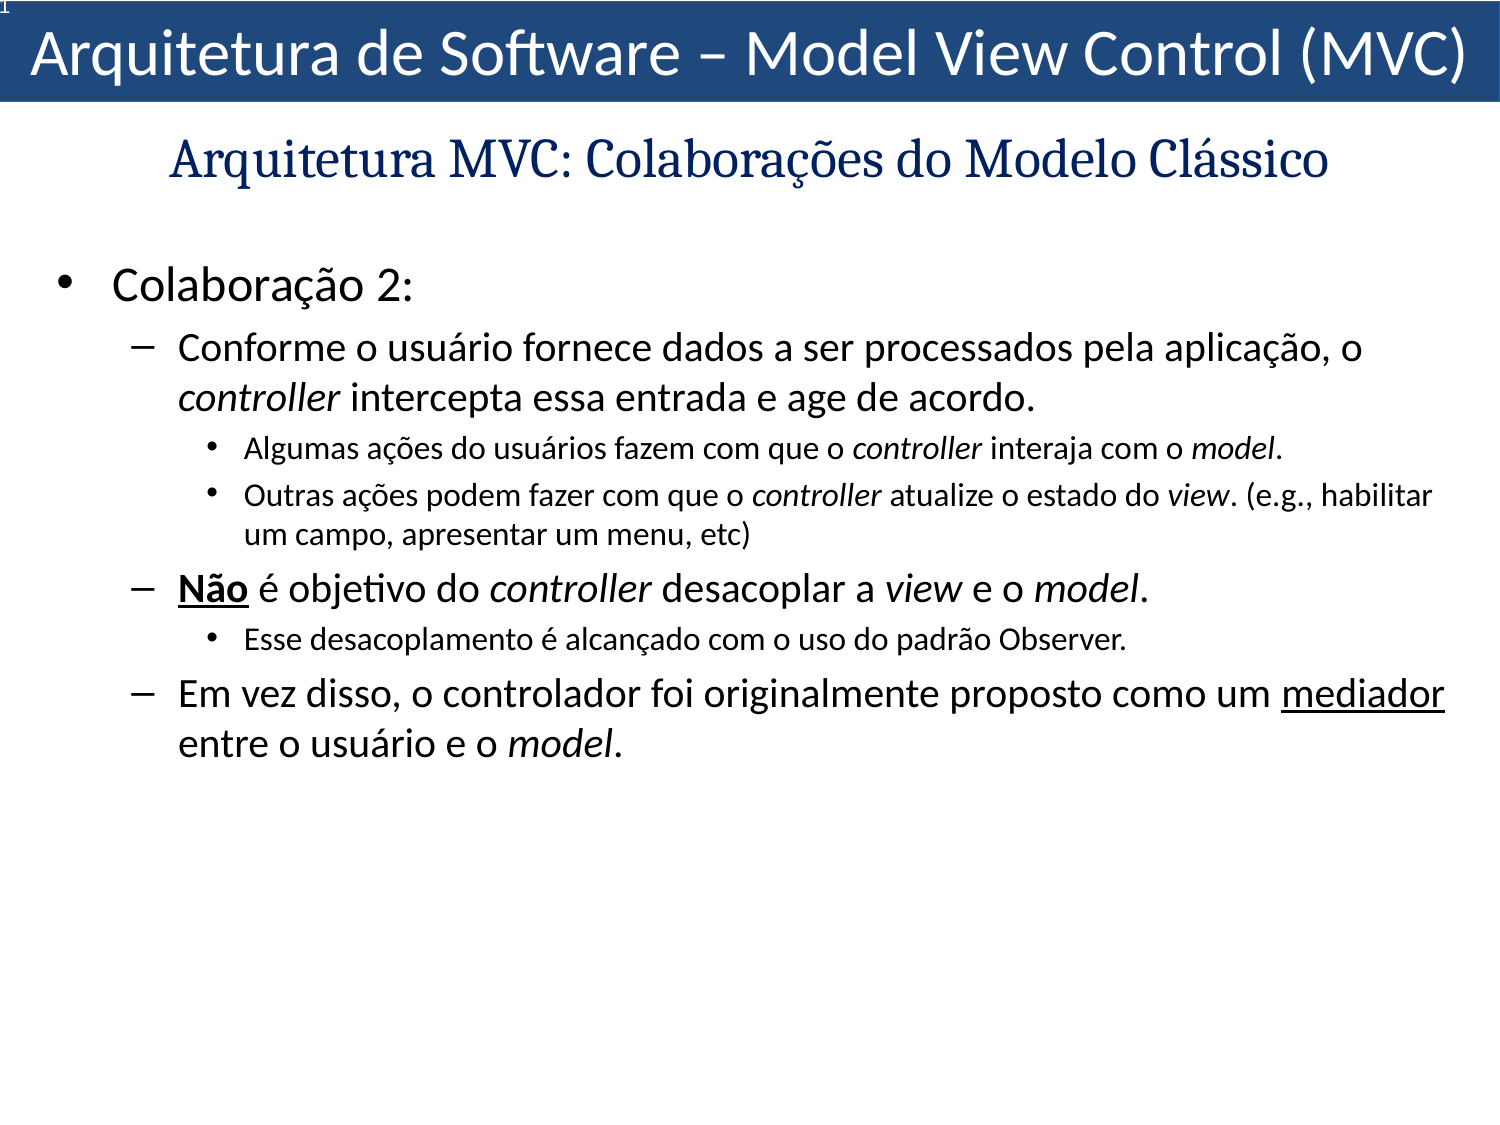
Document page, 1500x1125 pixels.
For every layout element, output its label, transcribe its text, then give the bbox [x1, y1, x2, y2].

list Colaboração 2: Conforme o usuário fornece dados a ser processados pela aplicação, o controller intercepta essa entrada e age de acordo. Algumas ações do usuários fazem com que o controller interaja com o model. Outras ações podem fazer com que o controller atualize o estado do view. (e.g., habilitar um campo, apresentar um menu, etc) Não é objetivo do controller desacoplar a view e o model. Esse desacoplamento é alcançado com o uso do padrão Observer. Em vez disso, o controlador foi originalmente proposto como um mediador entre o usuário e o model. [41, 243, 1471, 1059]
title Arquitetura MVC: Colaborações do Modelo Clássico [0, 113, 1500, 197]
